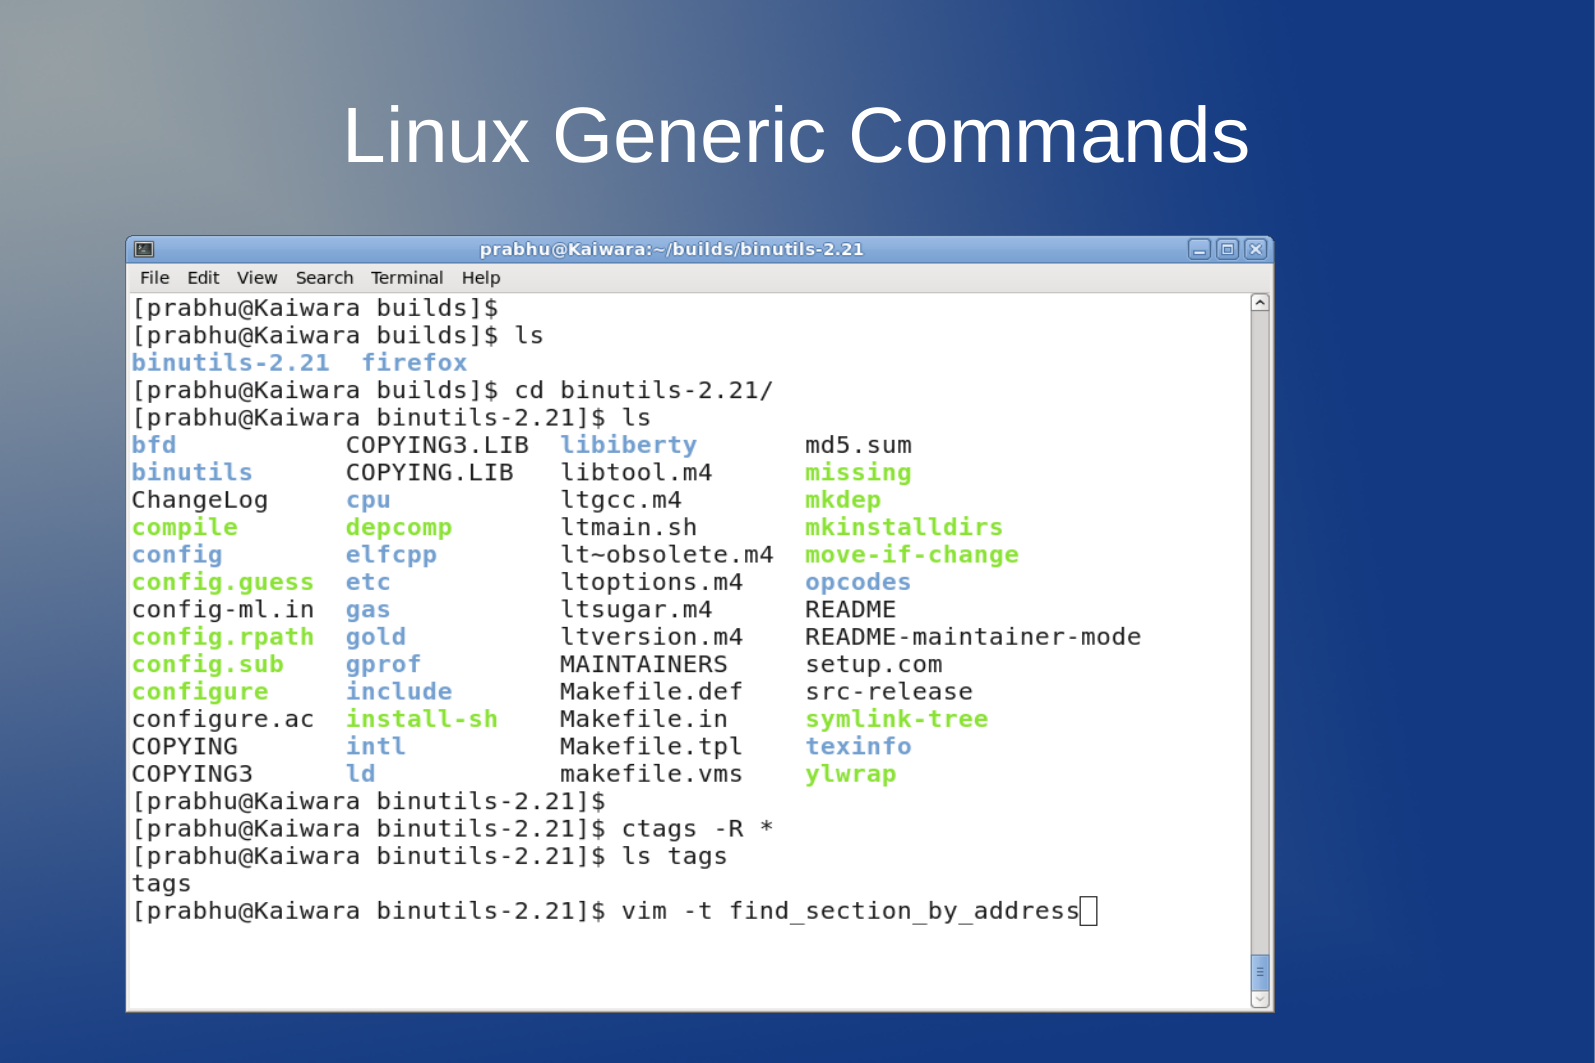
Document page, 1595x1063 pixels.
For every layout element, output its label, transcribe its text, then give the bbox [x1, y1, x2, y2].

picture [0, 0, 1595, 1063]
title Linux Generic Commands [79, 42, 1515, 220]
